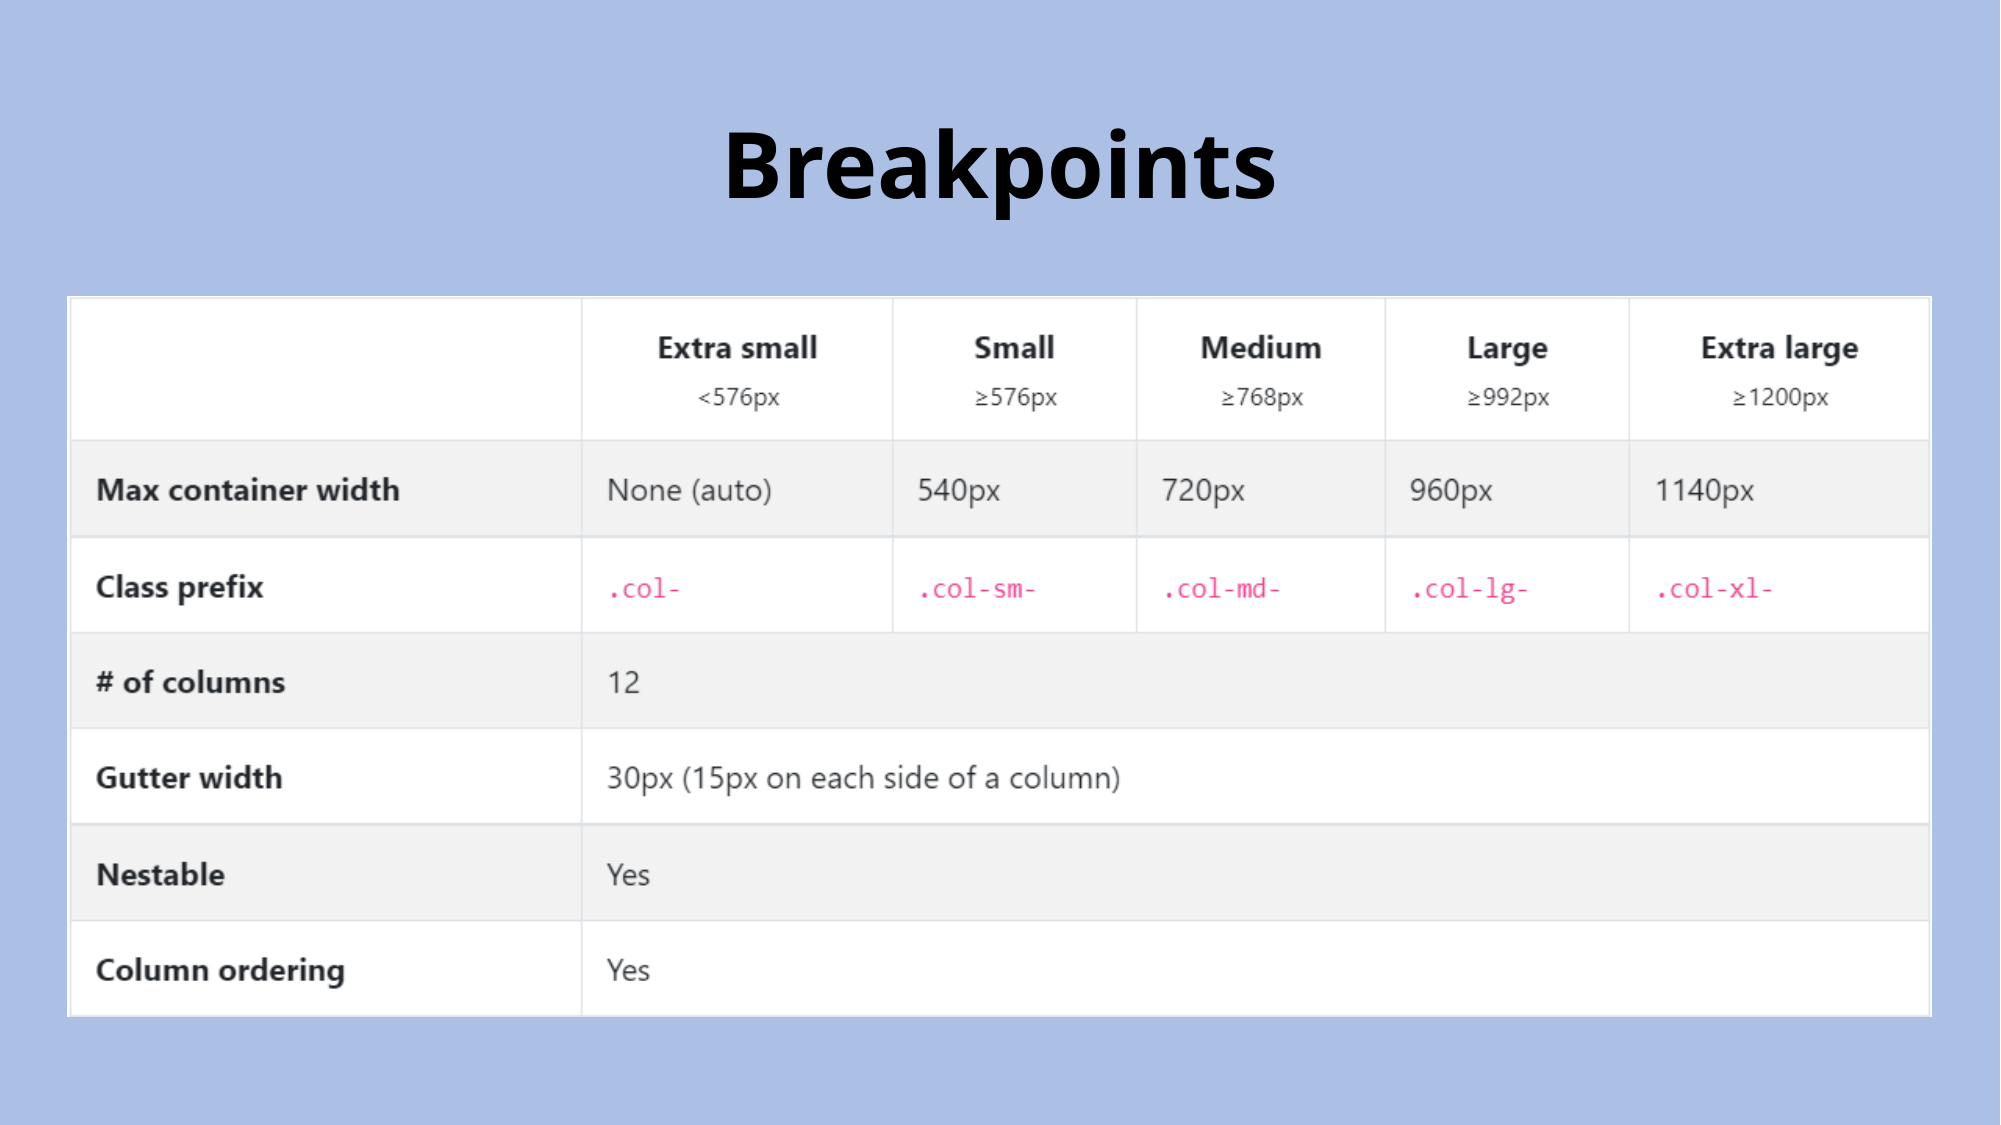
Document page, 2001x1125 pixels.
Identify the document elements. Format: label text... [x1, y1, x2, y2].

picture [67, 296, 1933, 1017]
title Breakpoints [137, 59, 1863, 278]
